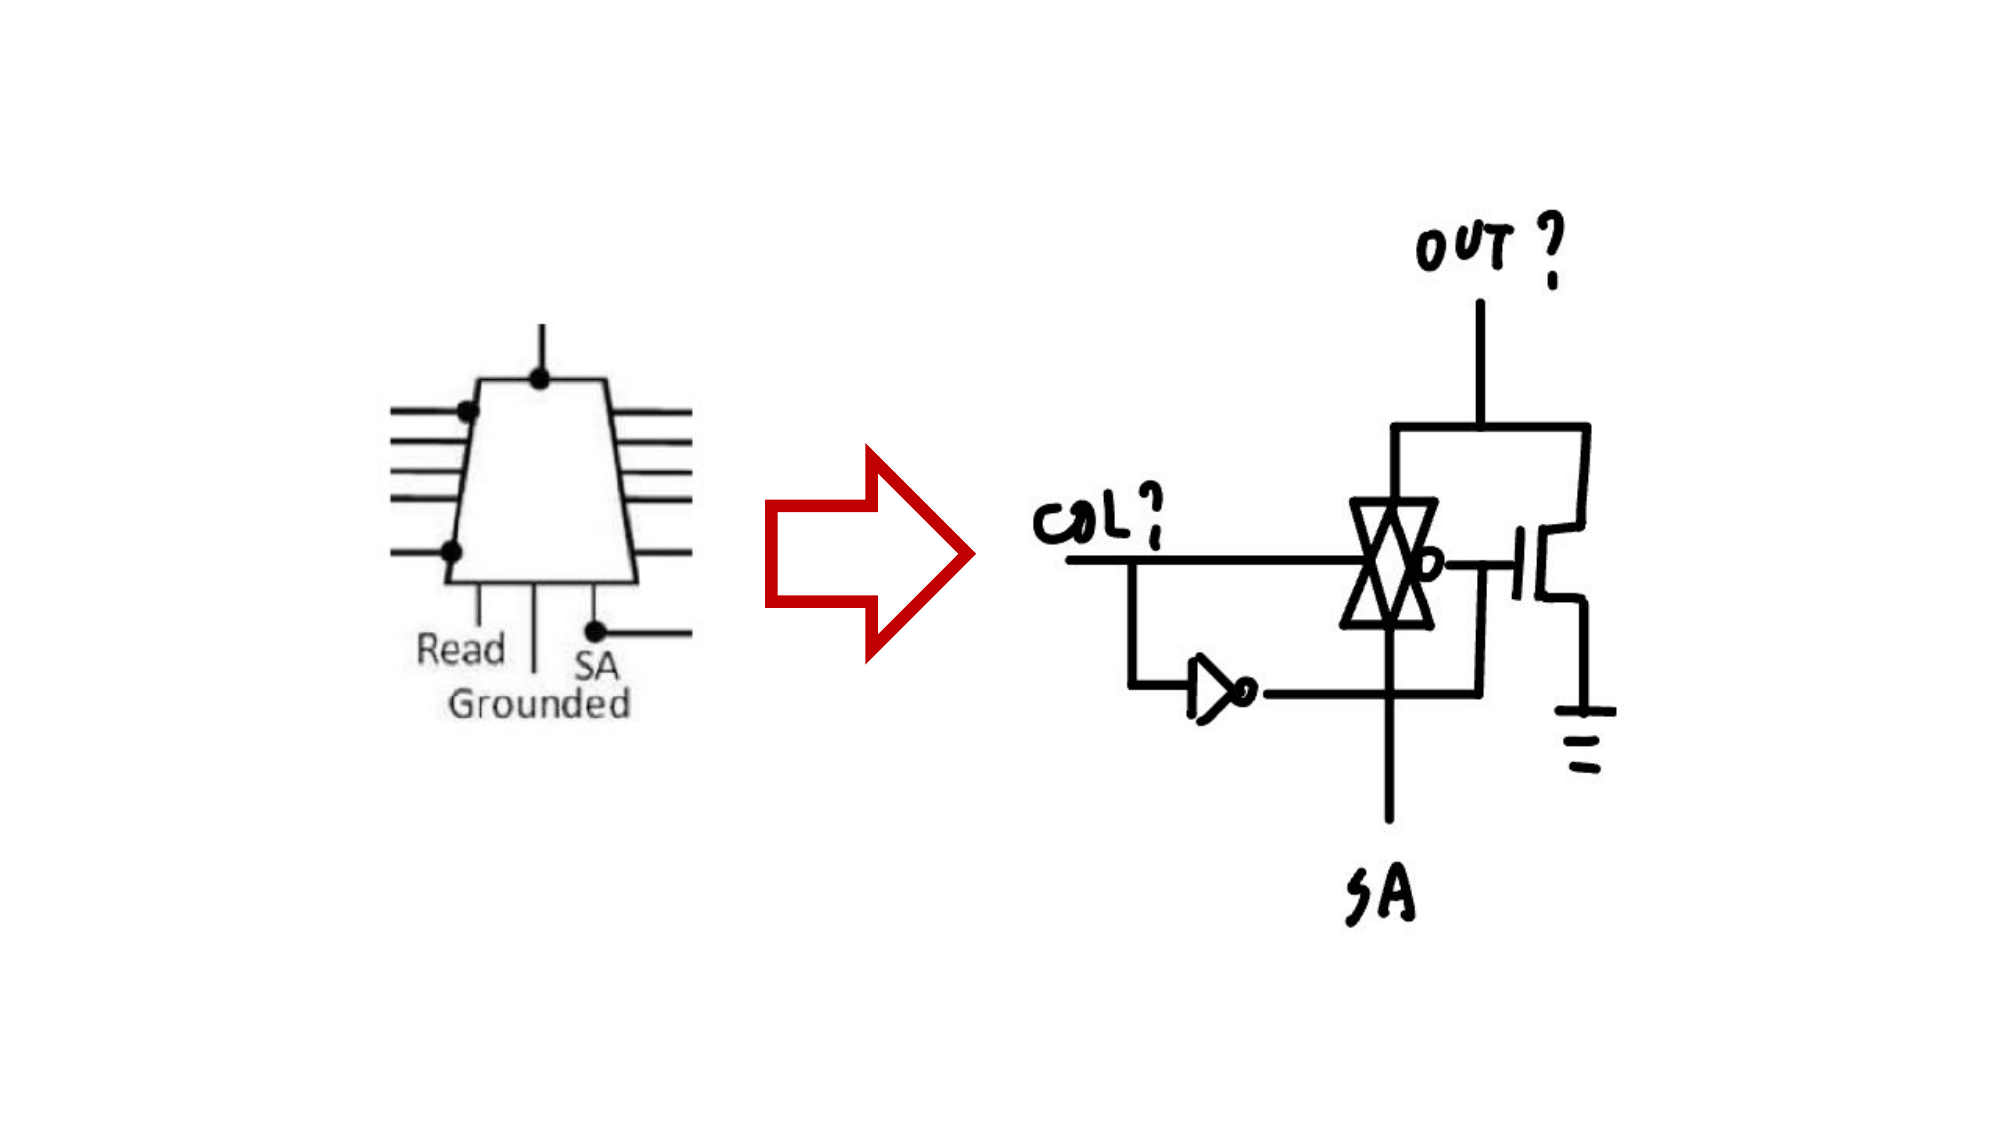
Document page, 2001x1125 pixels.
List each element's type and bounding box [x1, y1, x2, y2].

picture [291, 96, 1709, 1029]
